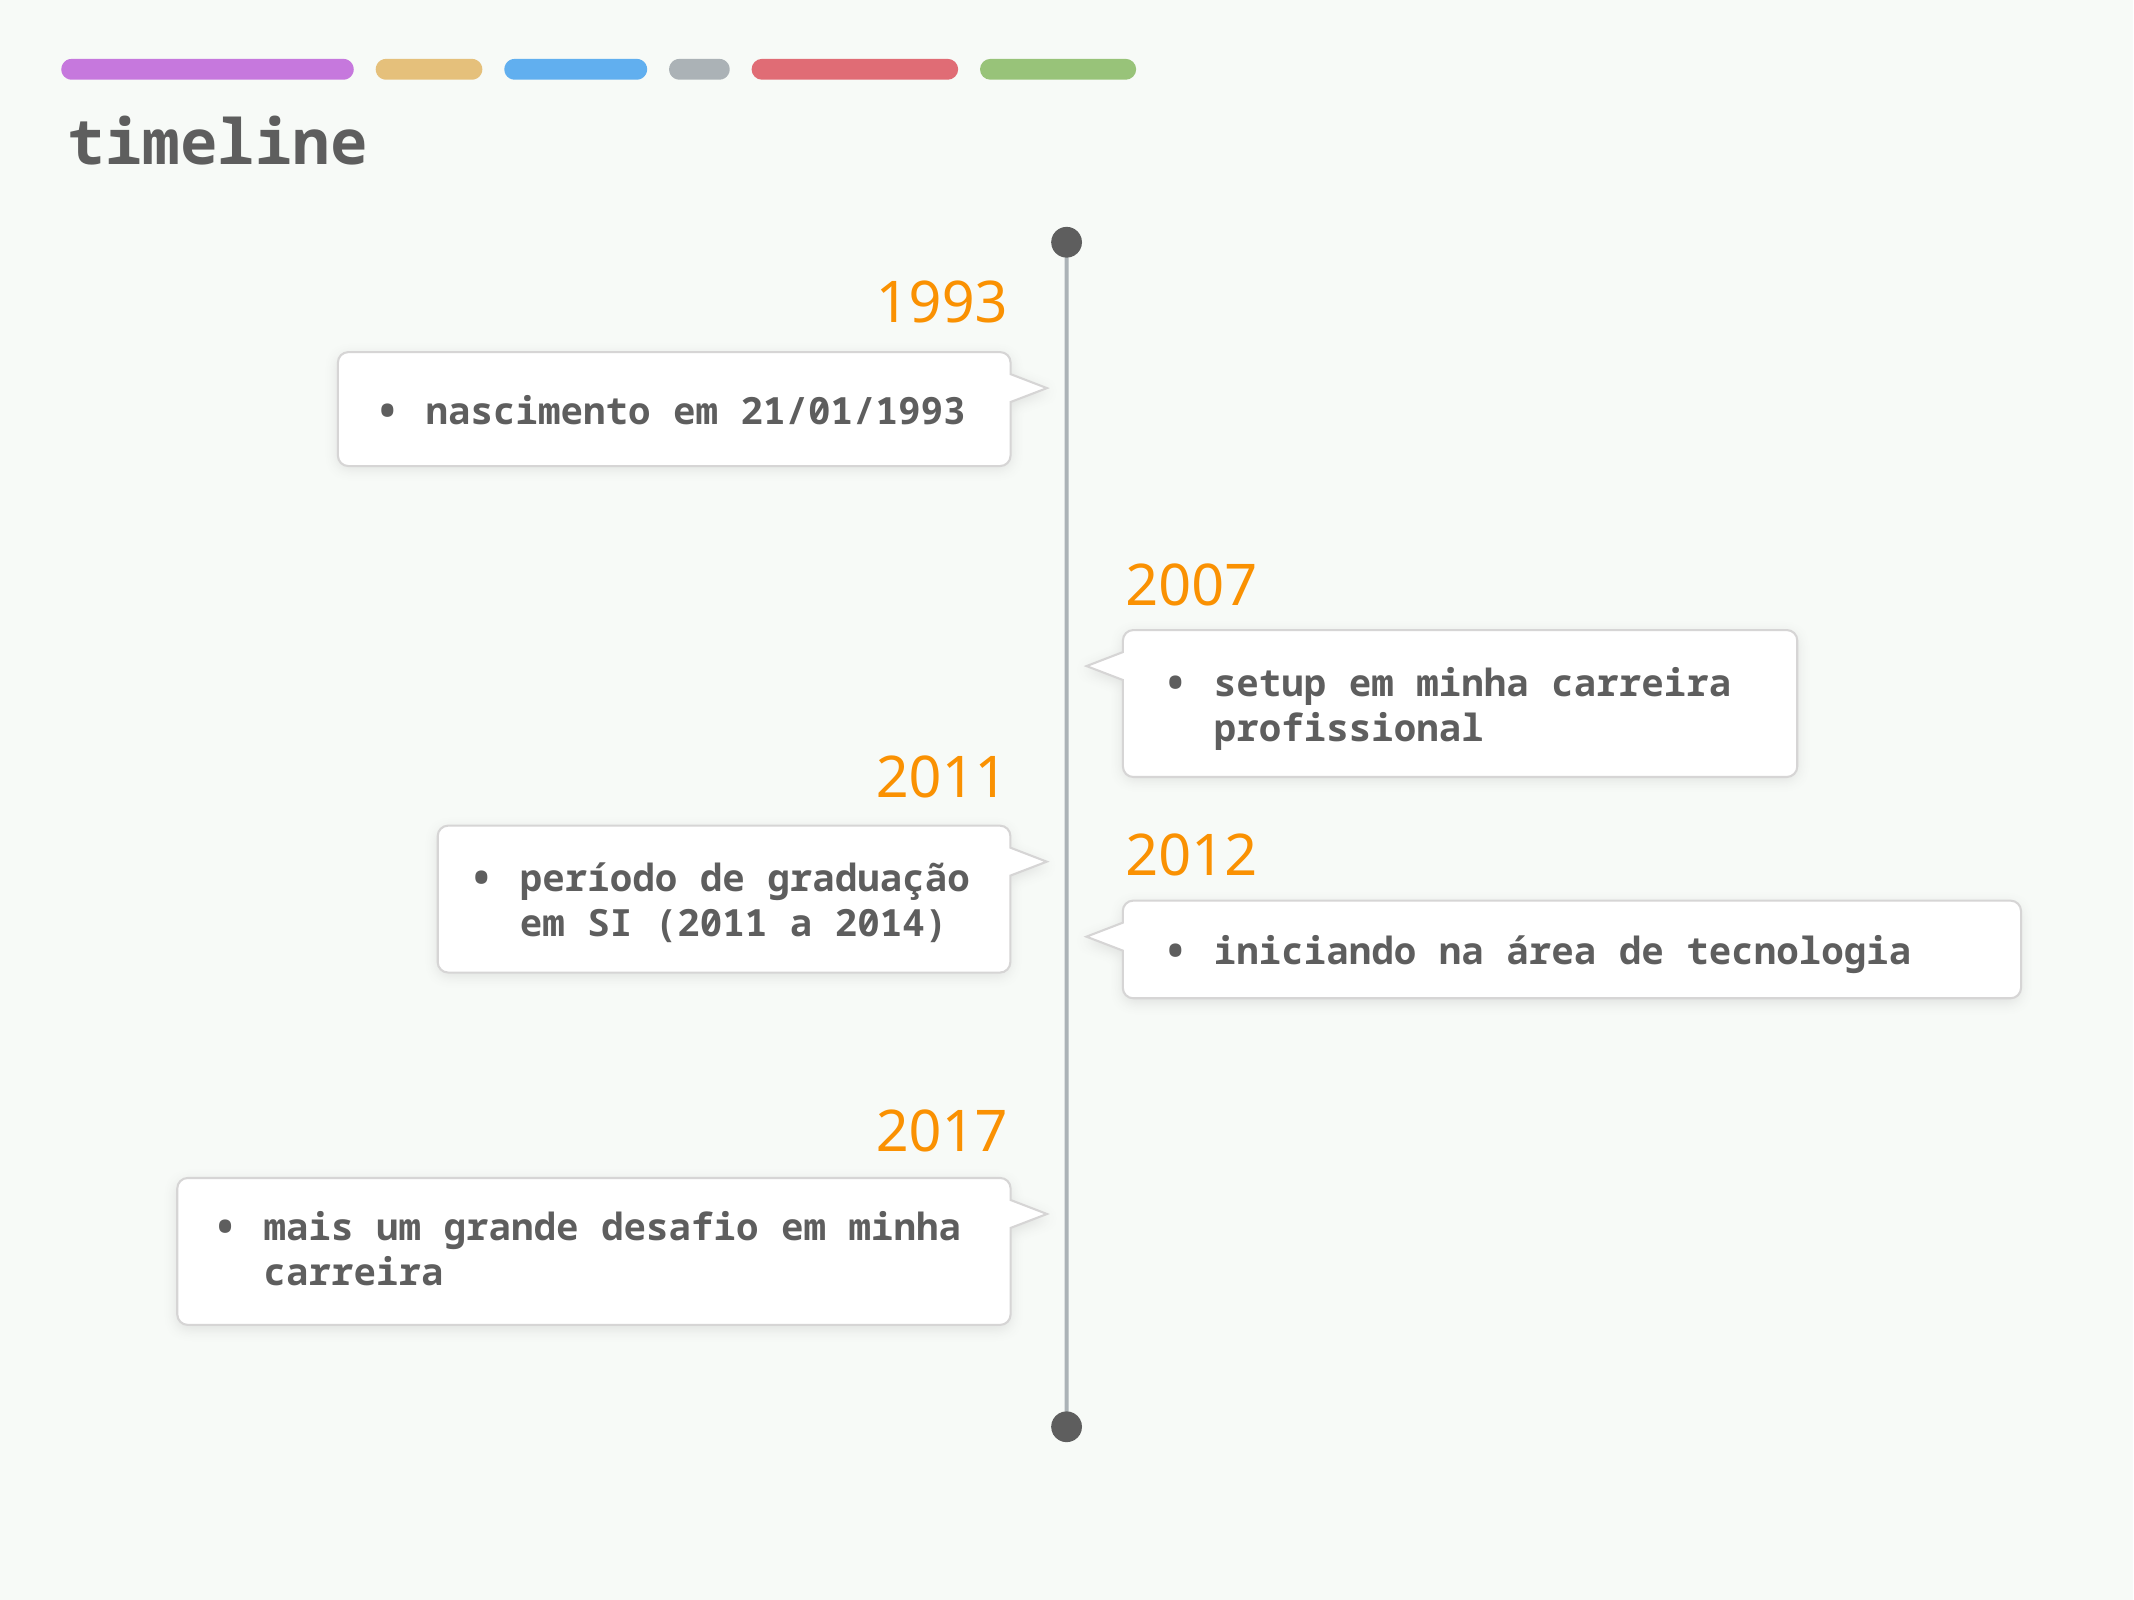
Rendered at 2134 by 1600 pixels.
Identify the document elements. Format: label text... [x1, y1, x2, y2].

text_box timeline [59, 94, 379, 186]
text_box [669, 58, 730, 80]
text_box [177, 1177, 1047, 1325]
text_box iniciando na área de tecnologia [1150, 918, 2000, 981]
text_box 2012 [1117, 790, 1286, 895]
text_box 2007 [1117, 520, 1286, 625]
text_box [1064, 258, 1069, 1411]
text_box mais um grande desafio em minha carreira [200, 1194, 986, 1301]
text_box [980, 58, 1137, 80]
text_box nascimento em 21/01/1993 [362, 378, 983, 440]
text_box [437, 825, 1047, 973]
text_box [61, 58, 354, 80]
text_box [1051, 226, 1083, 258]
text_box 2011 [847, 712, 1017, 818]
text_box [1051, 1411, 1083, 1443]
text_box [1086, 630, 1798, 777]
text_box [751, 58, 959, 80]
text_box [337, 352, 1047, 467]
text_box período de graduação em SI (2011 a 2014) [456, 845, 983, 953]
text_box 1993 [847, 238, 1017, 343]
text_box [375, 58, 483, 80]
text_box [504, 58, 648, 80]
text_box 2017 [847, 1066, 1017, 1171]
text_box [1086, 900, 2022, 999]
text_box setup em minha carreira profissional [1150, 650, 1764, 757]
